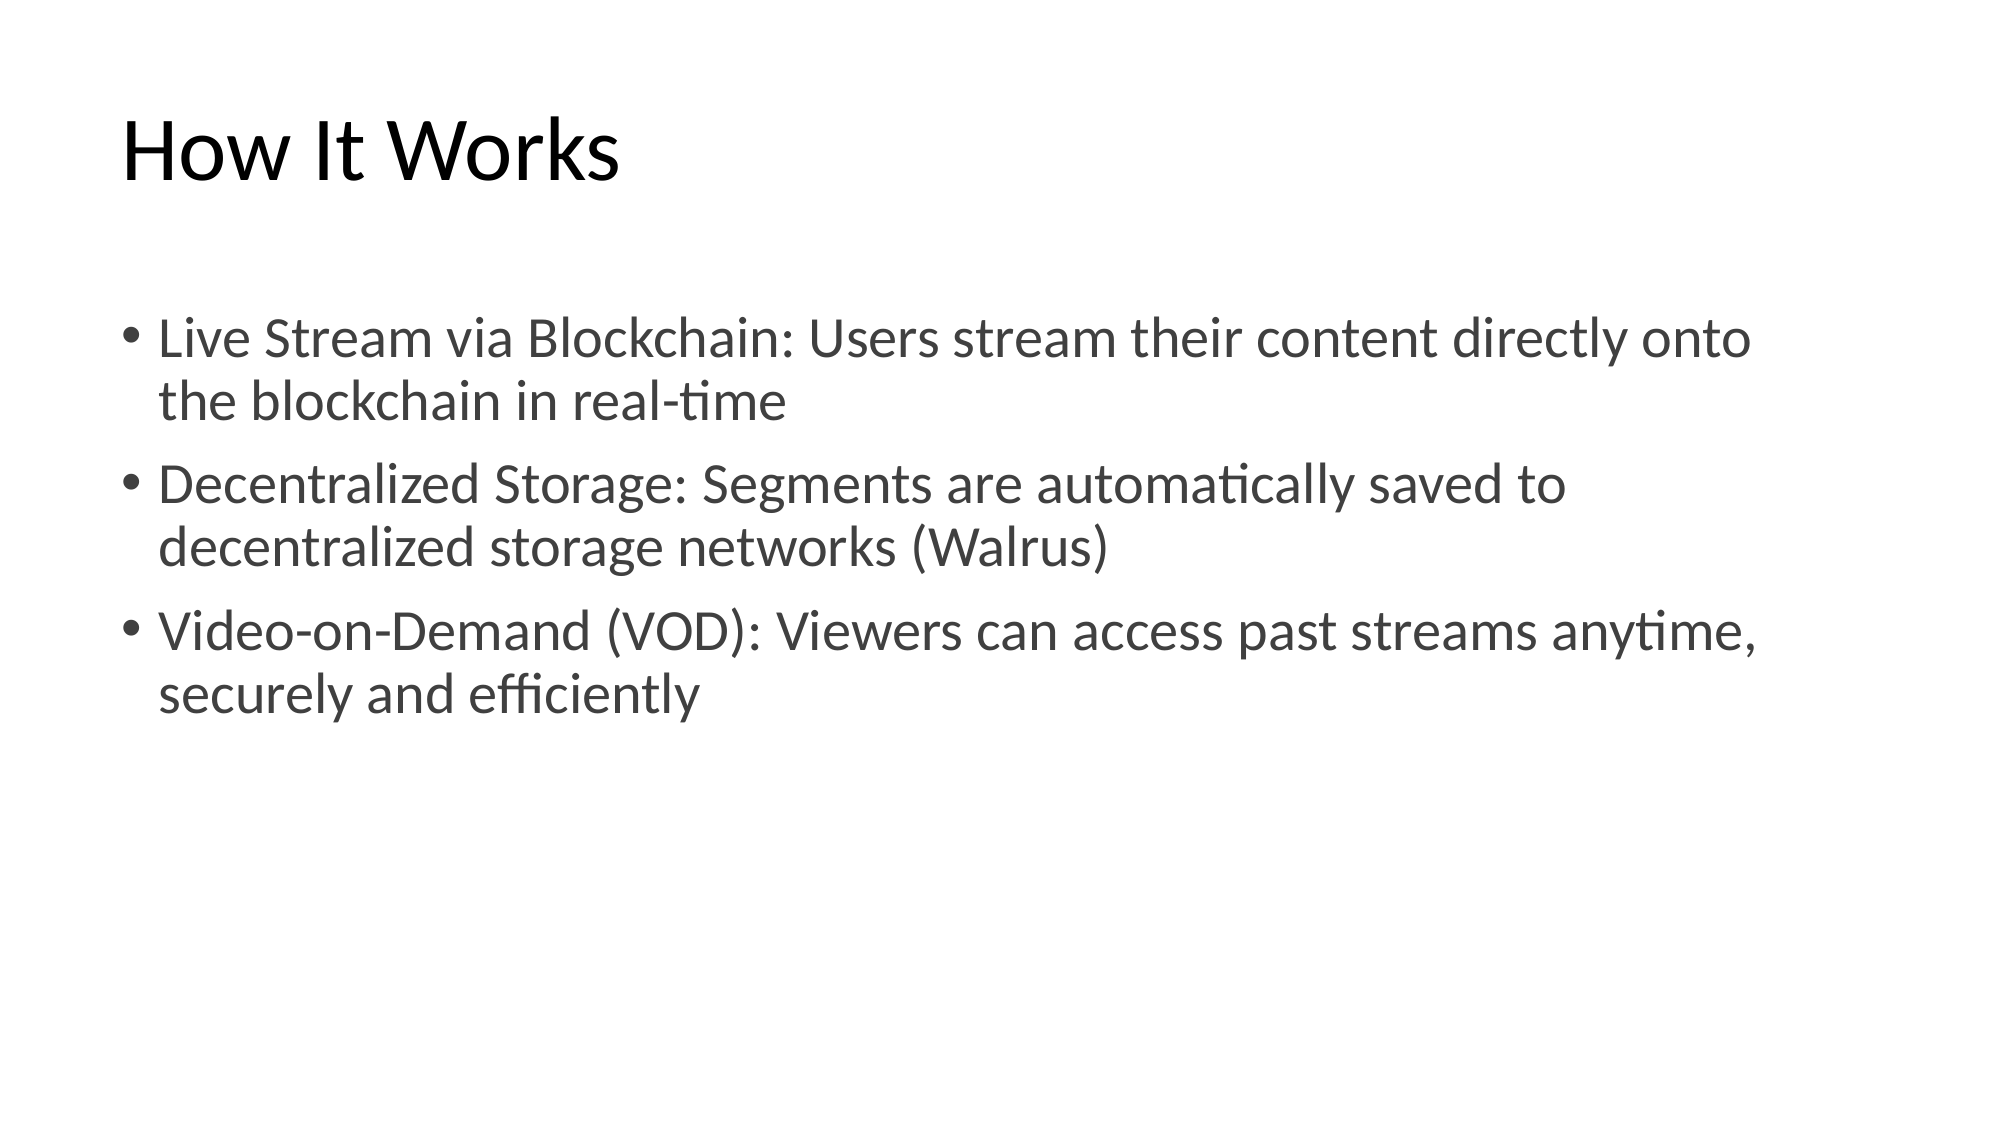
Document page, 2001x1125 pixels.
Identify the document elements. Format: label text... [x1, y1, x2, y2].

title How It Works [106, 42, 1832, 260]
list Live Stream via Blockchain: Users stream their content directly onto the blockchain in real-time Decentralized Storage: Segments are automatically saved to decentralized storage networks (Walrus) Video-on-Demand (VOD): Viewers can access past streams anytime, securely and efficiently [106, 299, 1832, 1014]
